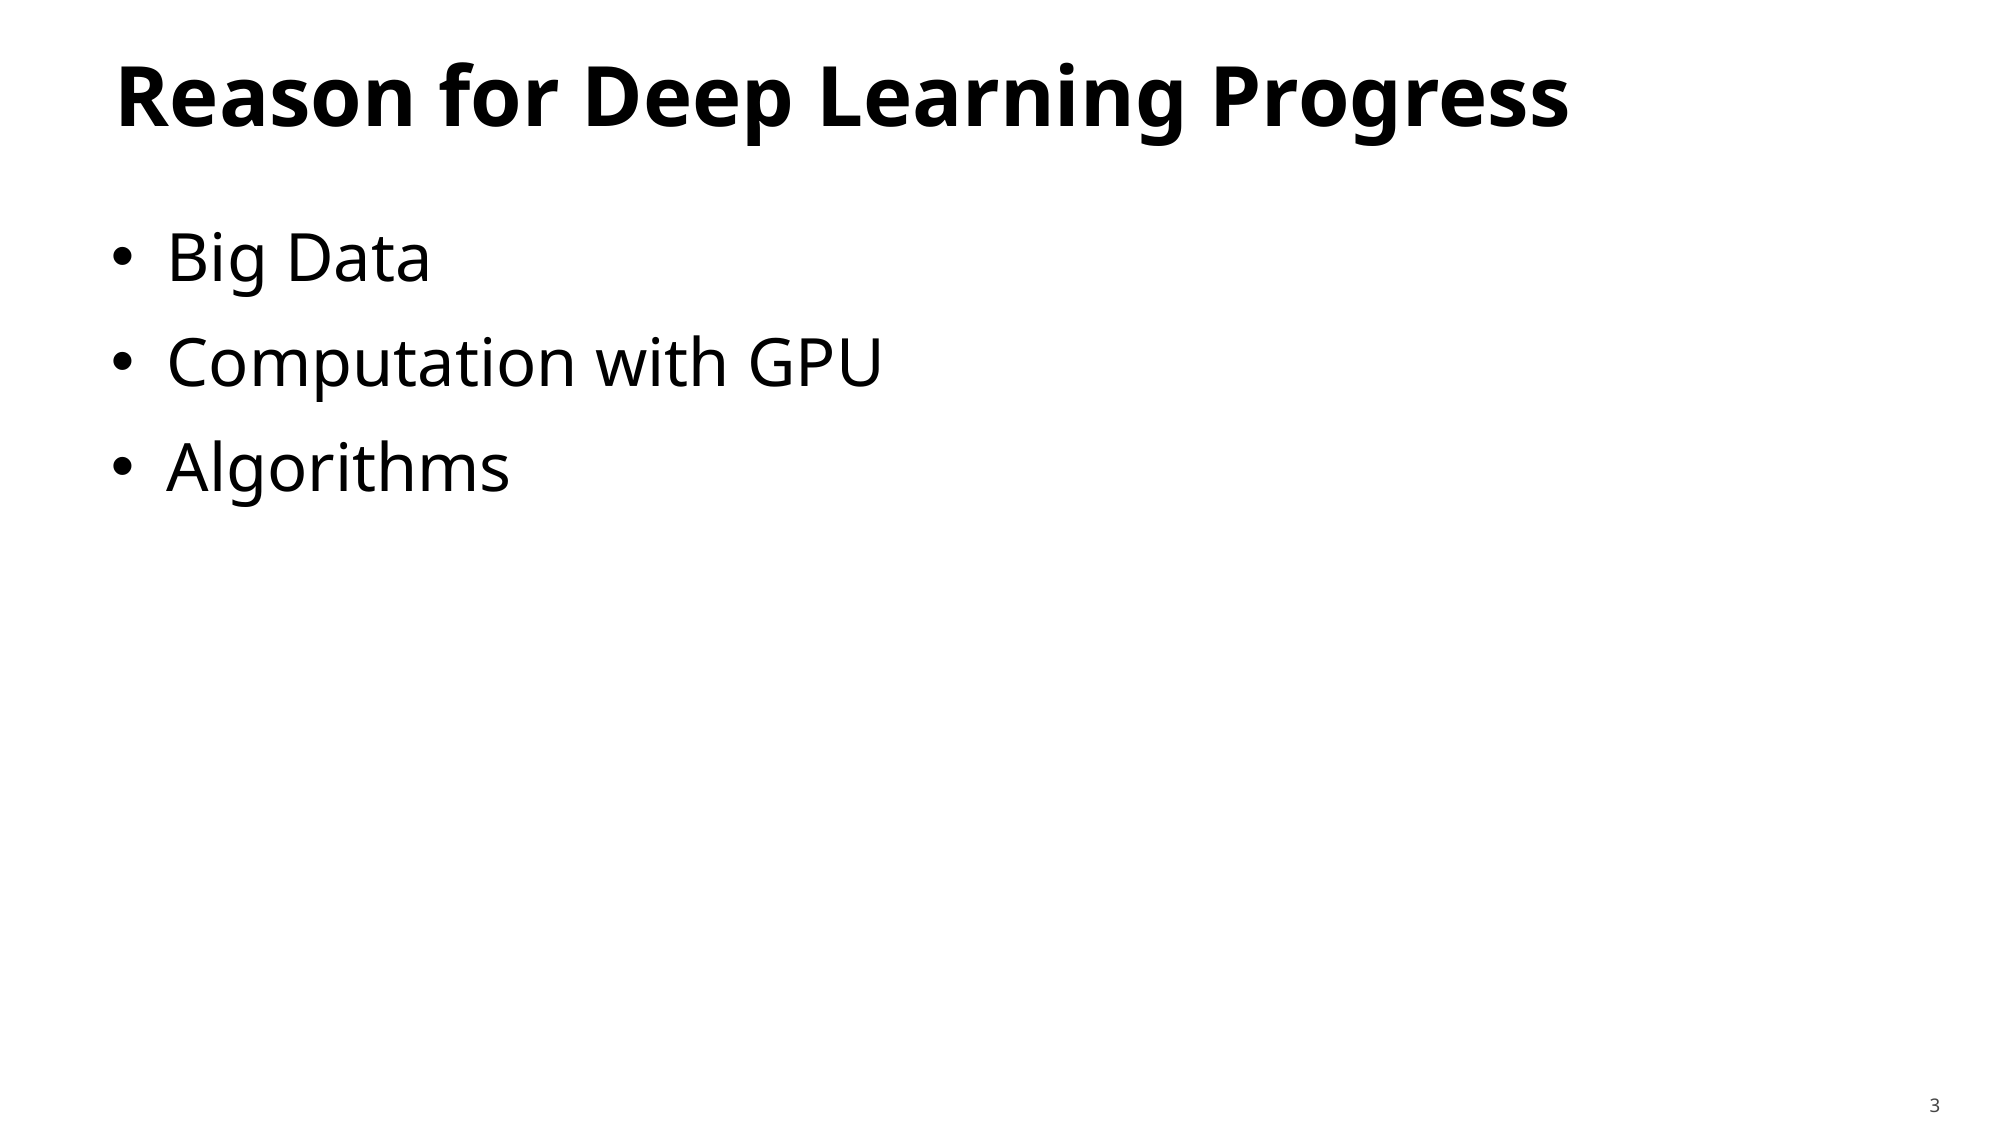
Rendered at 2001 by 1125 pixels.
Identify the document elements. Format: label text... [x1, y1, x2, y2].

list Big Data Computation with GPU Algorithms [99, 200, 1900, 1075]
title Reason for Deep Learning Progress [99, 12, 1900, 175]
slide_number 3 [1794, 1080, 1955, 1125]
